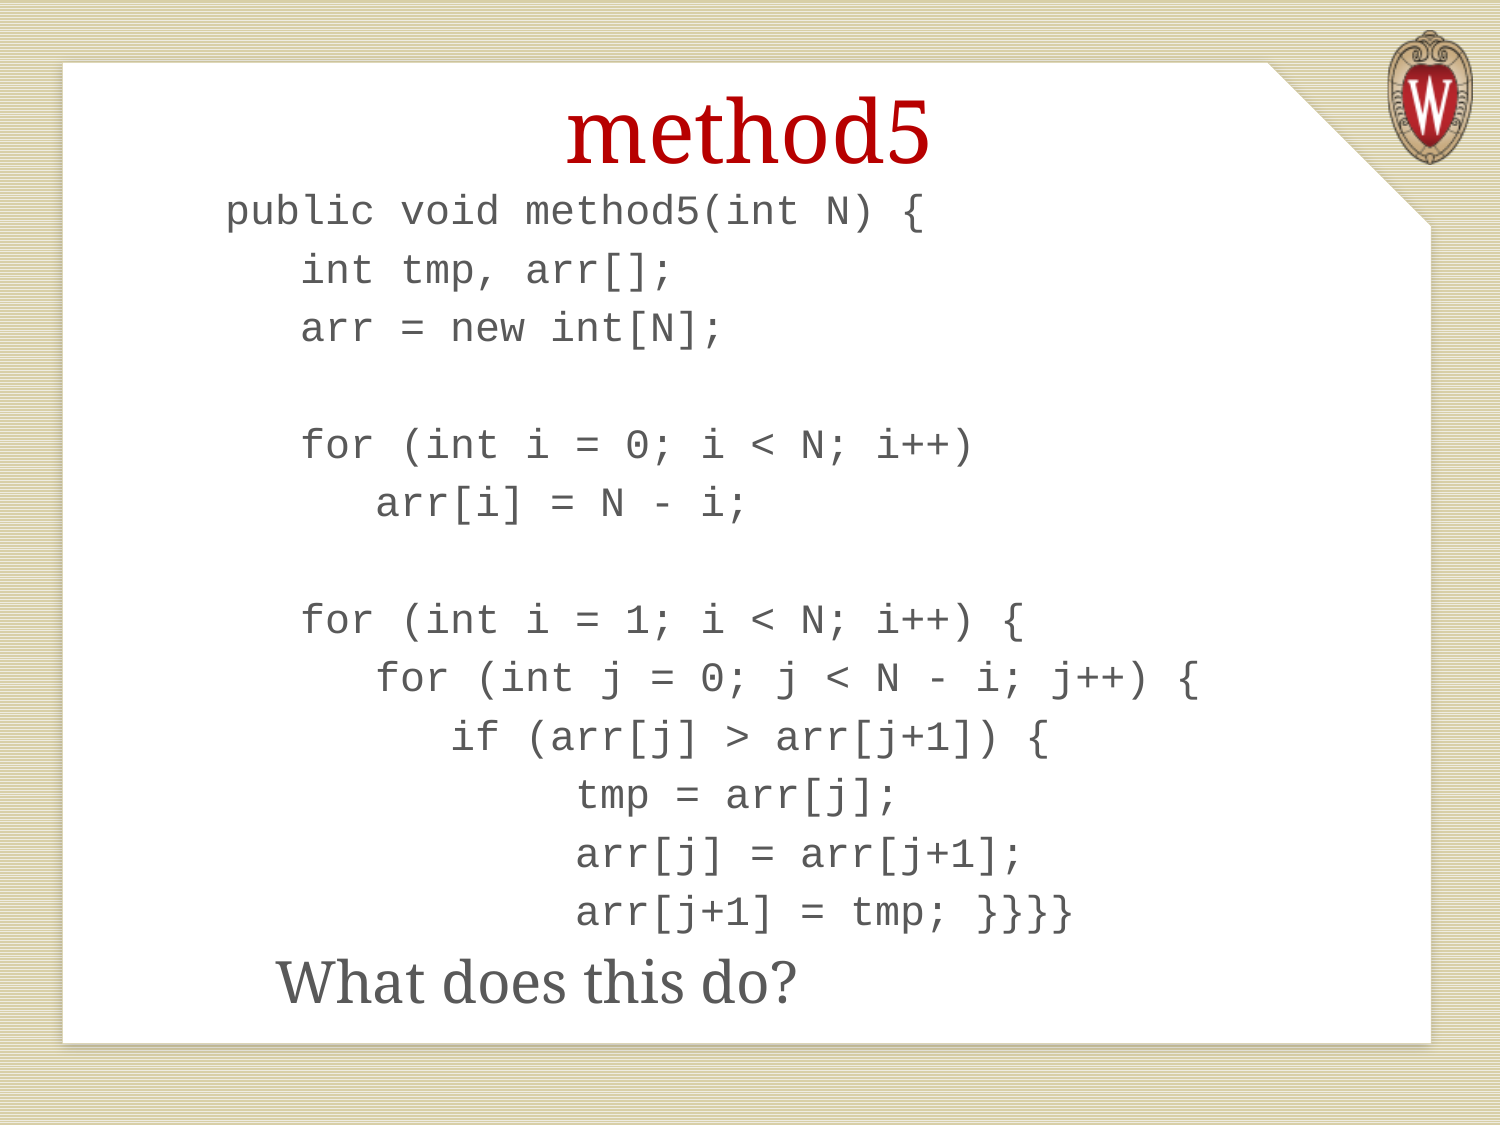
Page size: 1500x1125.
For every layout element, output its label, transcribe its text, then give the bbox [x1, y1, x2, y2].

title method5 [112, 76, 1388, 209]
subtitle public void method5(int N) { int tmp, arr[]; arr = new int[N]; for (int i = 0; i < N; i++) arr[i] = N - i; for (int i = 1; i < N; i++) { for (int j = 0; j < N - i; j++) { if (arr[j] > arr[j+1]) { tmp = arr[j]; arr[j] = arr[j+1]; arr[j+1] = tmp; }}}} What does this do? [225, 182, 1325, 1054]
